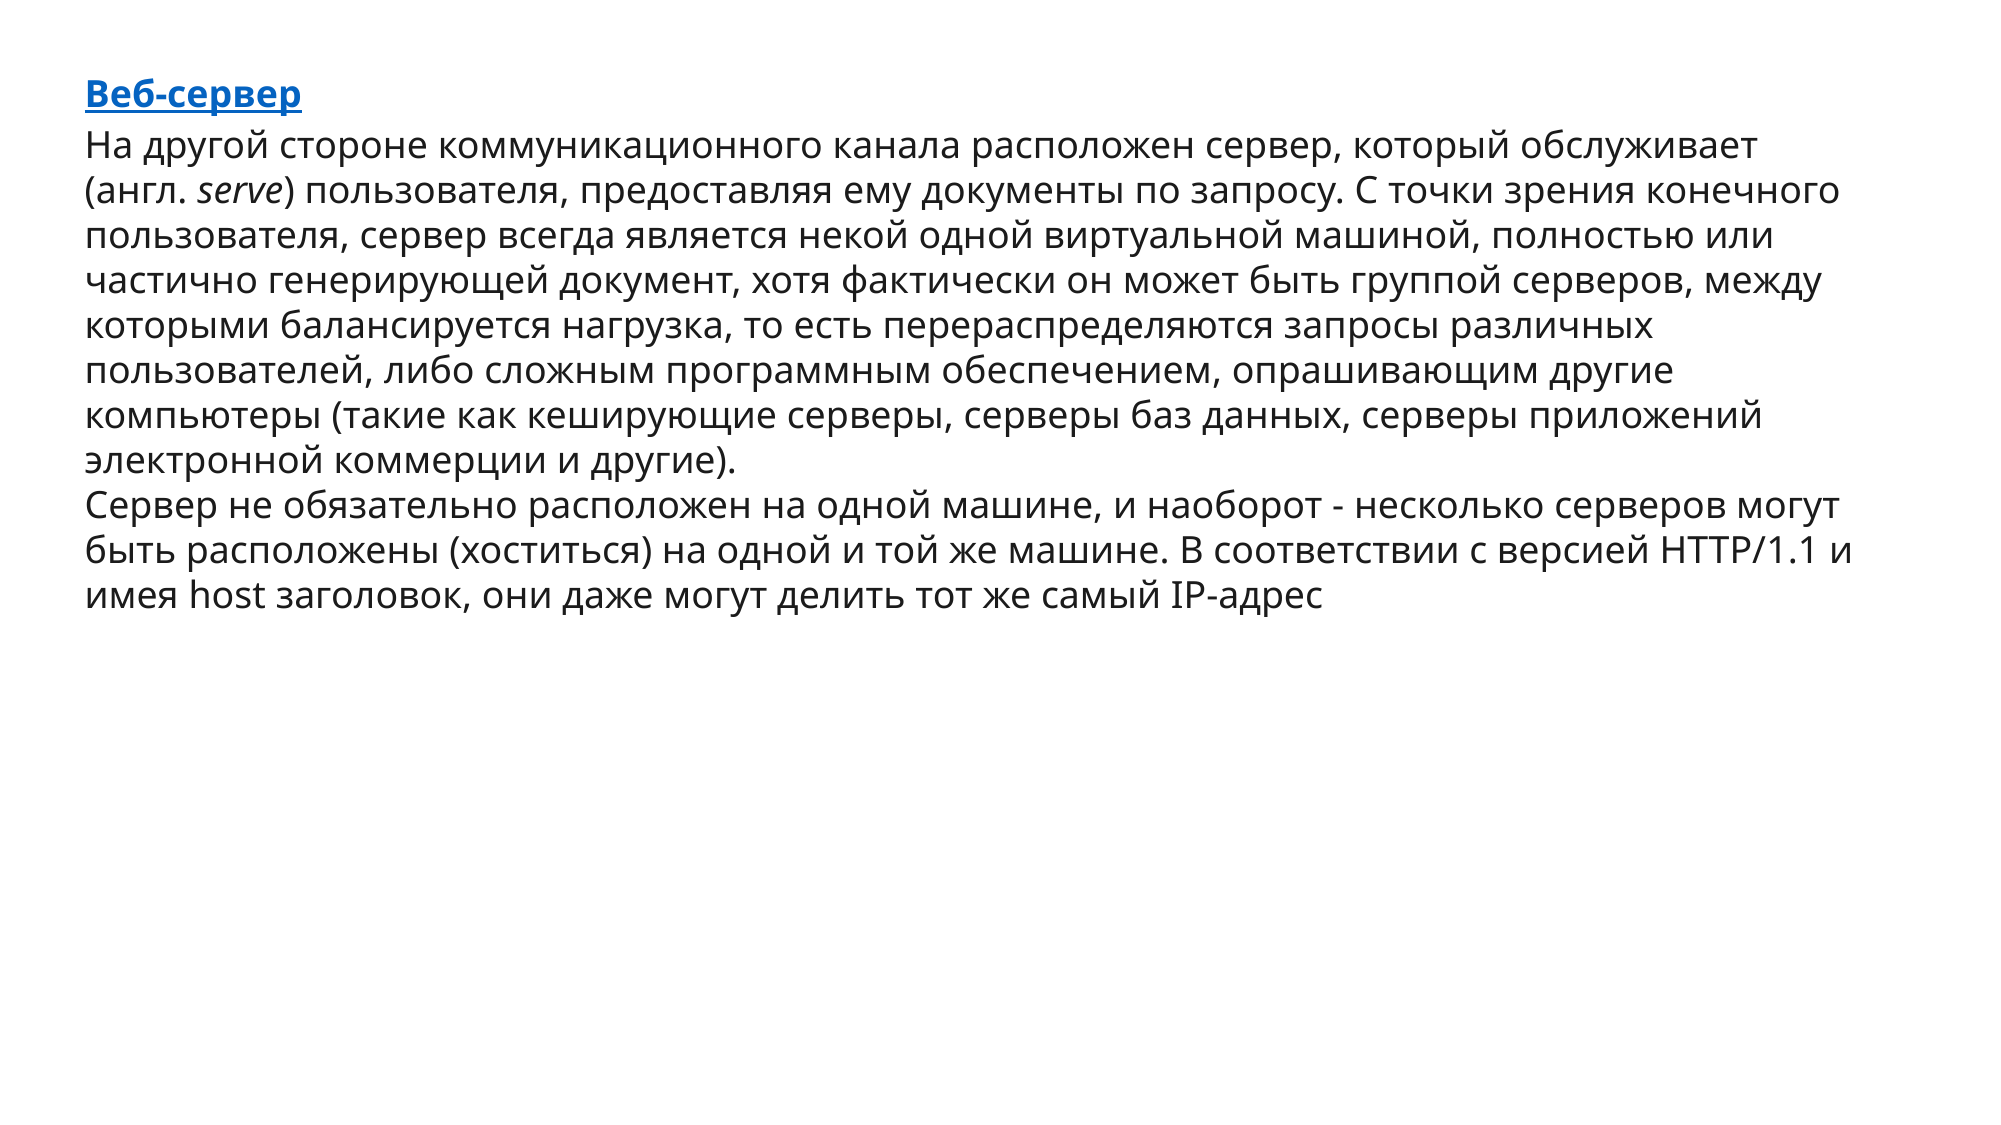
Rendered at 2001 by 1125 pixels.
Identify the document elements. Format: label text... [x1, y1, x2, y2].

text_box Веб-сервер На другой стороне коммуникационного канала расположен сервер, который обслуживает (англ. serve) пользователя, предоставляя ему документы по запросу. С точки зрения конечного пользователя, сервер всегда является некой одной виртуальной машиной, полностью или частично генерирующей документ, хотя фактически он может быть группой серверов, между которыми балансируется нагрузка, то есть перераспределяются запросы различных пользователей, либо сложным программным обеспечением, опрашивающим другие компьютеры (такие как кеширующие серверы, серверы баз данных, серверы приложений электронной коммерции и другие). Сервер не обязательно расположен на одной машине, и наоборот - несколько серверов могут быть расположены (хоститься) на одной и той же машине. В соответствии с версией HTTP/1.1 и имея host заголовок, они даже могут делить тот же самый IP-адрес [69, 62, 1914, 669]
